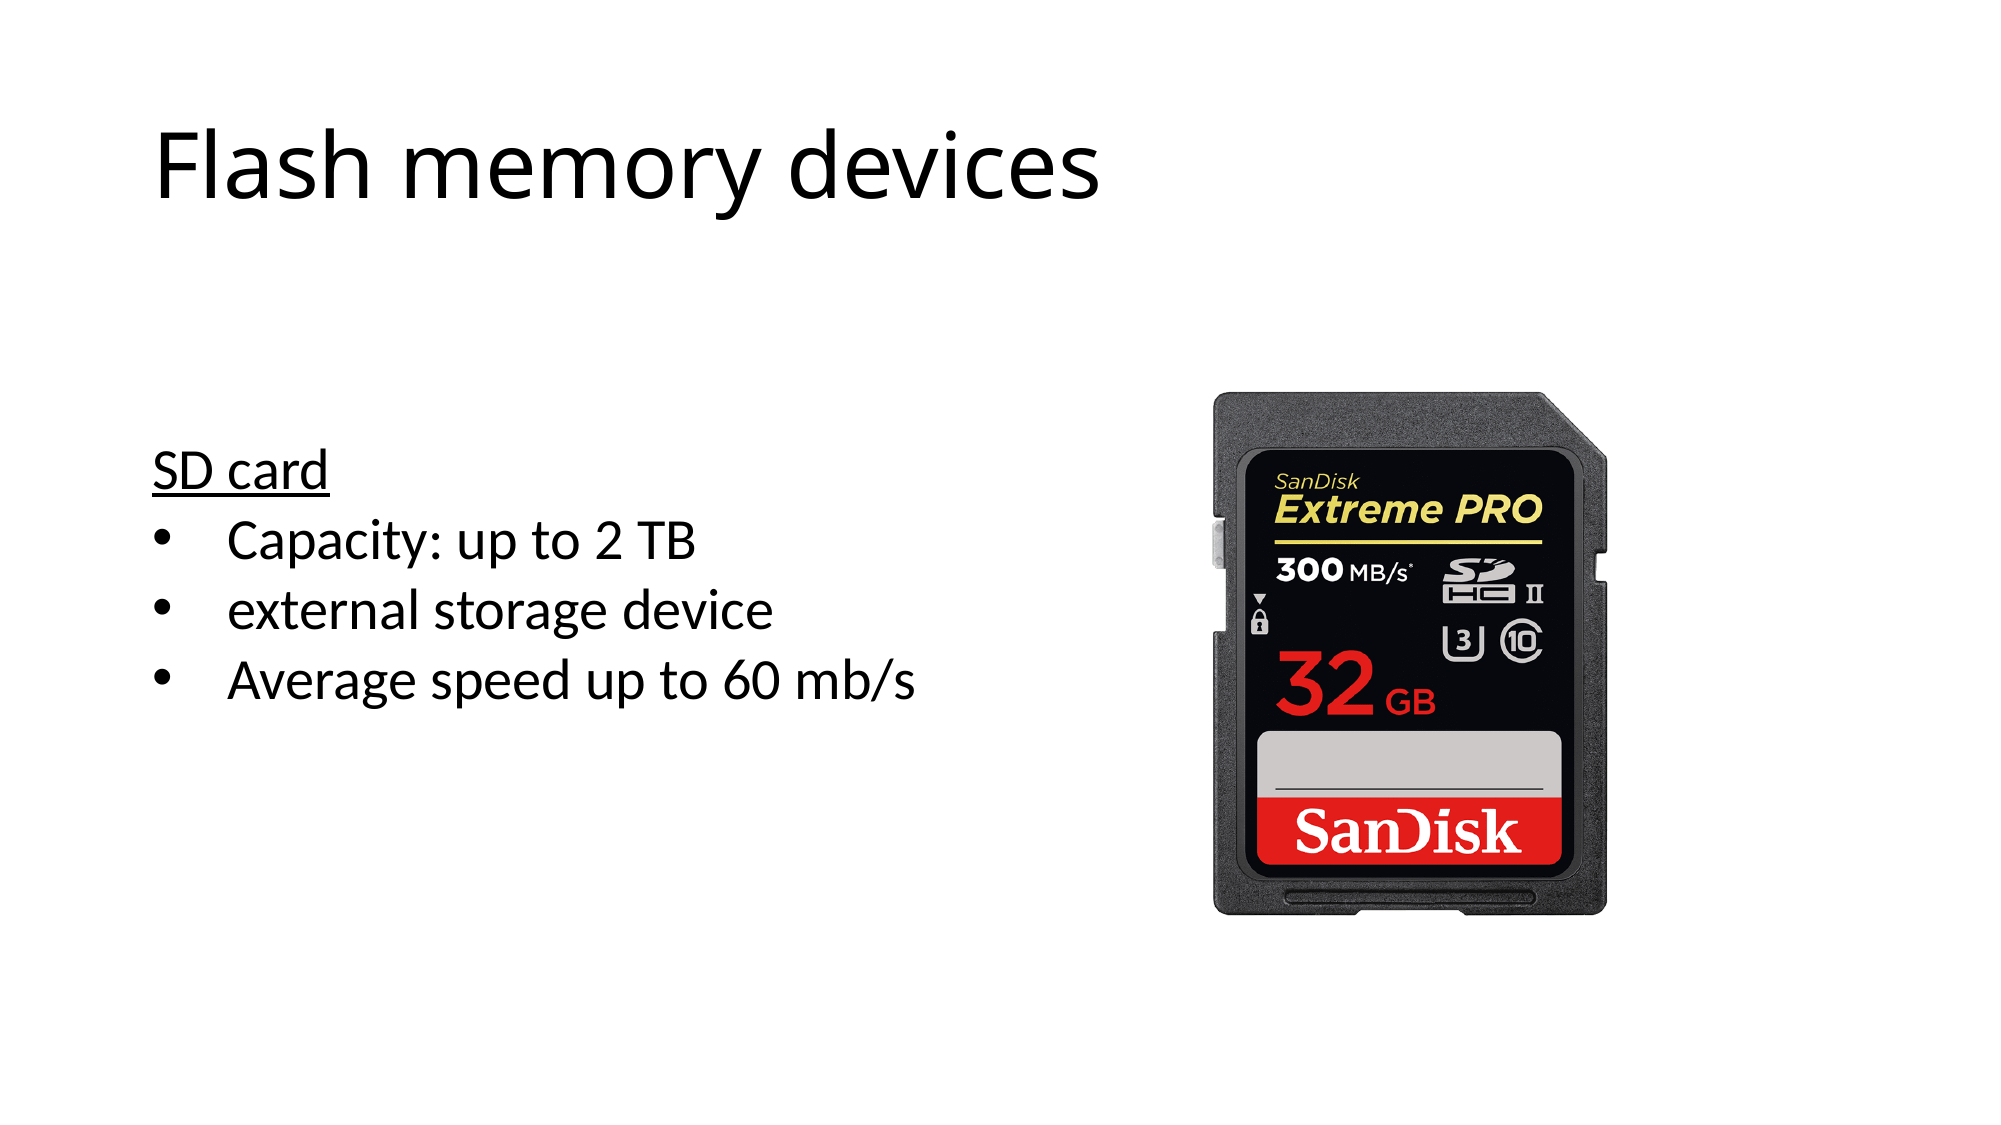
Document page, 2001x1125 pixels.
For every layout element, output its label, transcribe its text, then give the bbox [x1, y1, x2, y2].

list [1056, 300, 1770, 1015]
text_box SD card Capacity: up to 2 TB external storage device Average speed up to 60 mb/s [137, 423, 983, 859]
title Flash memory devices [137, 59, 1863, 278]
